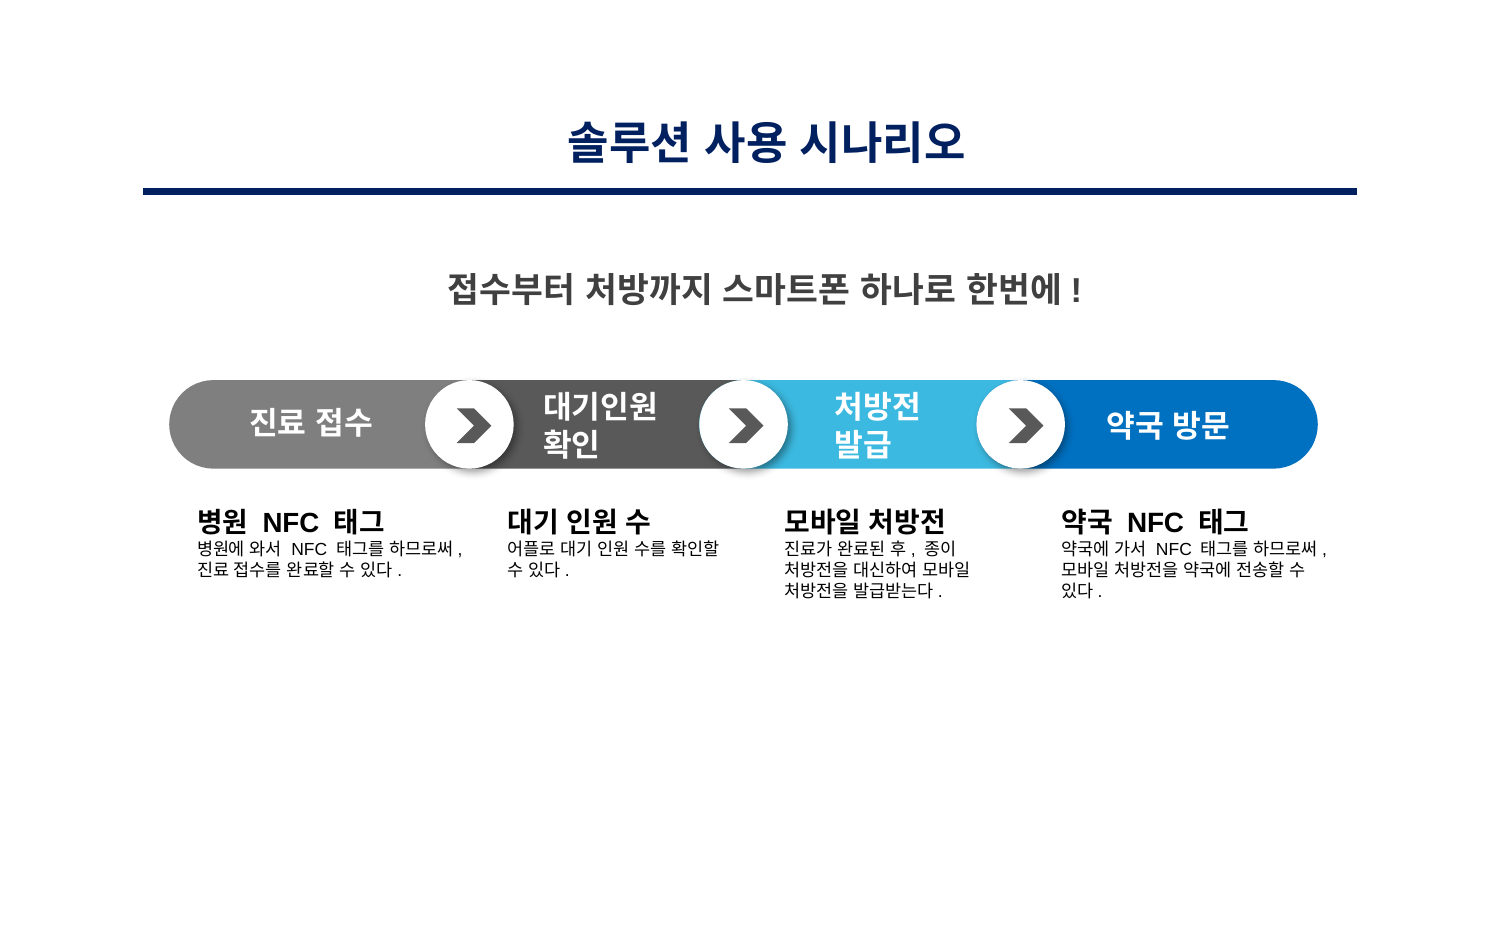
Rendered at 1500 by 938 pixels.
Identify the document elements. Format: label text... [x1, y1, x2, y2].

text_box 진료 접수 [236, 397, 416, 447]
text_box [698, 379, 789, 470]
text_box 대기 인원 수 어플로 대기 인원 수를 확인할 수 있다. [495, 498, 750, 586]
text_box 약국 NFC 태그 약국에 가서 NFC 태그를 하므로써, 모바일 처방전을 약국에 전송할 수 있다. [1049, 498, 1348, 607]
text_box [726, 407, 765, 445]
text_box [975, 379, 1066, 470]
text_box 병원 NFC 태그 병원에 와서 NFC 태그를 하므로써, 진료 접수를 완료할 수 있다. [184, 498, 480, 586]
text_box [1038, 379, 1319, 470]
text_box 처방전 발급 [822, 381, 961, 469]
text_box 모바일 처방전 진료가 완료된 후, 종이 처방전을 대신하여 모바일 처방전을 발급받는다. [772, 498, 1019, 607]
text_box [168, 379, 460, 470]
text_box 솔루션 사용 시나리오 [552, 107, 982, 176]
text_box 접수부터 처방까지 스마트폰 하나로 한번에! [262, 242, 1262, 330]
text_box 대기인원 확인 [530, 381, 690, 469]
text_box 약국 방문 [1093, 400, 1275, 451]
text_box [454, 407, 493, 445]
text_box [486, 379, 734, 470]
text_box [424, 379, 515, 470]
text_box [760, 379, 1011, 470]
text_box [1006, 407, 1045, 445]
